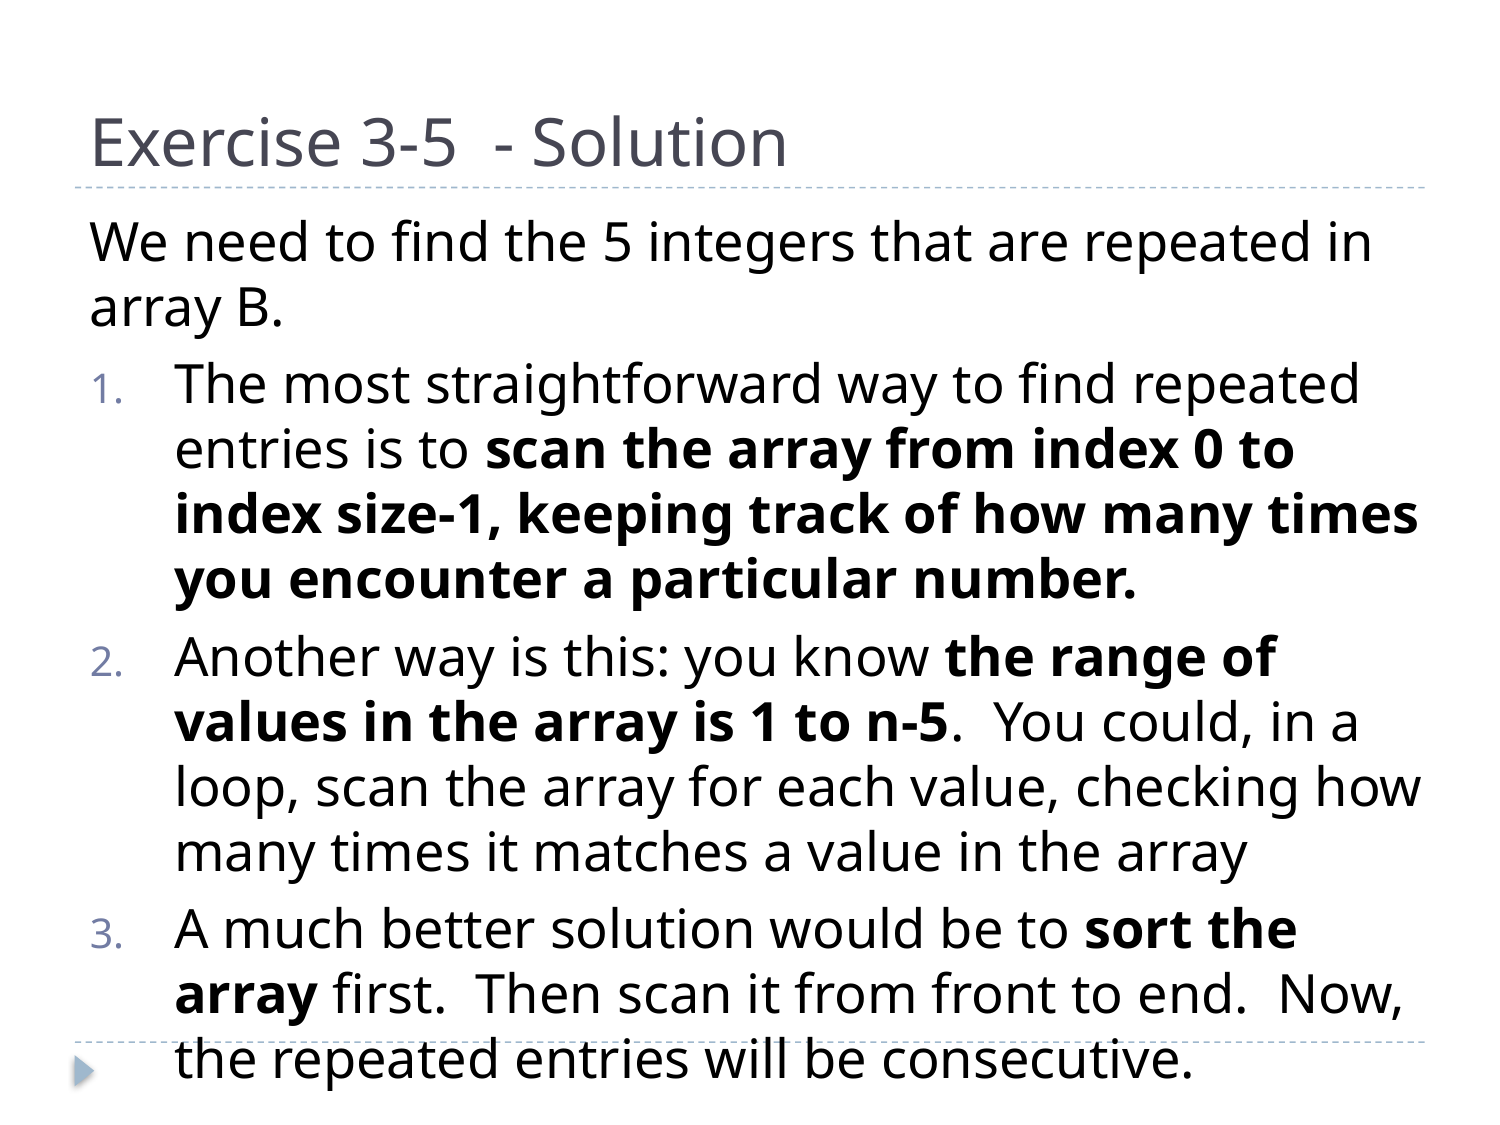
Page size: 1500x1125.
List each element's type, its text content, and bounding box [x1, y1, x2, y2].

list We need to find the 5 integers that are repeated in array B. The most straightforward way to find repeated entries is to scan the array from index 0 to index size-1, keeping track of how many times you encounter a particular number. Another way is this: you know the range of values in the array is 1 to n-5. You could, in a loop, scan the array for each value, checking how many times it matches a value in the array A much better solution would be to sort the array first. Then scan it from front to end. Now, the repeated entries will be consecutive. [75, 200, 1459, 1100]
title Exercise 3-5 - Solution [75, 24, 1425, 188]
